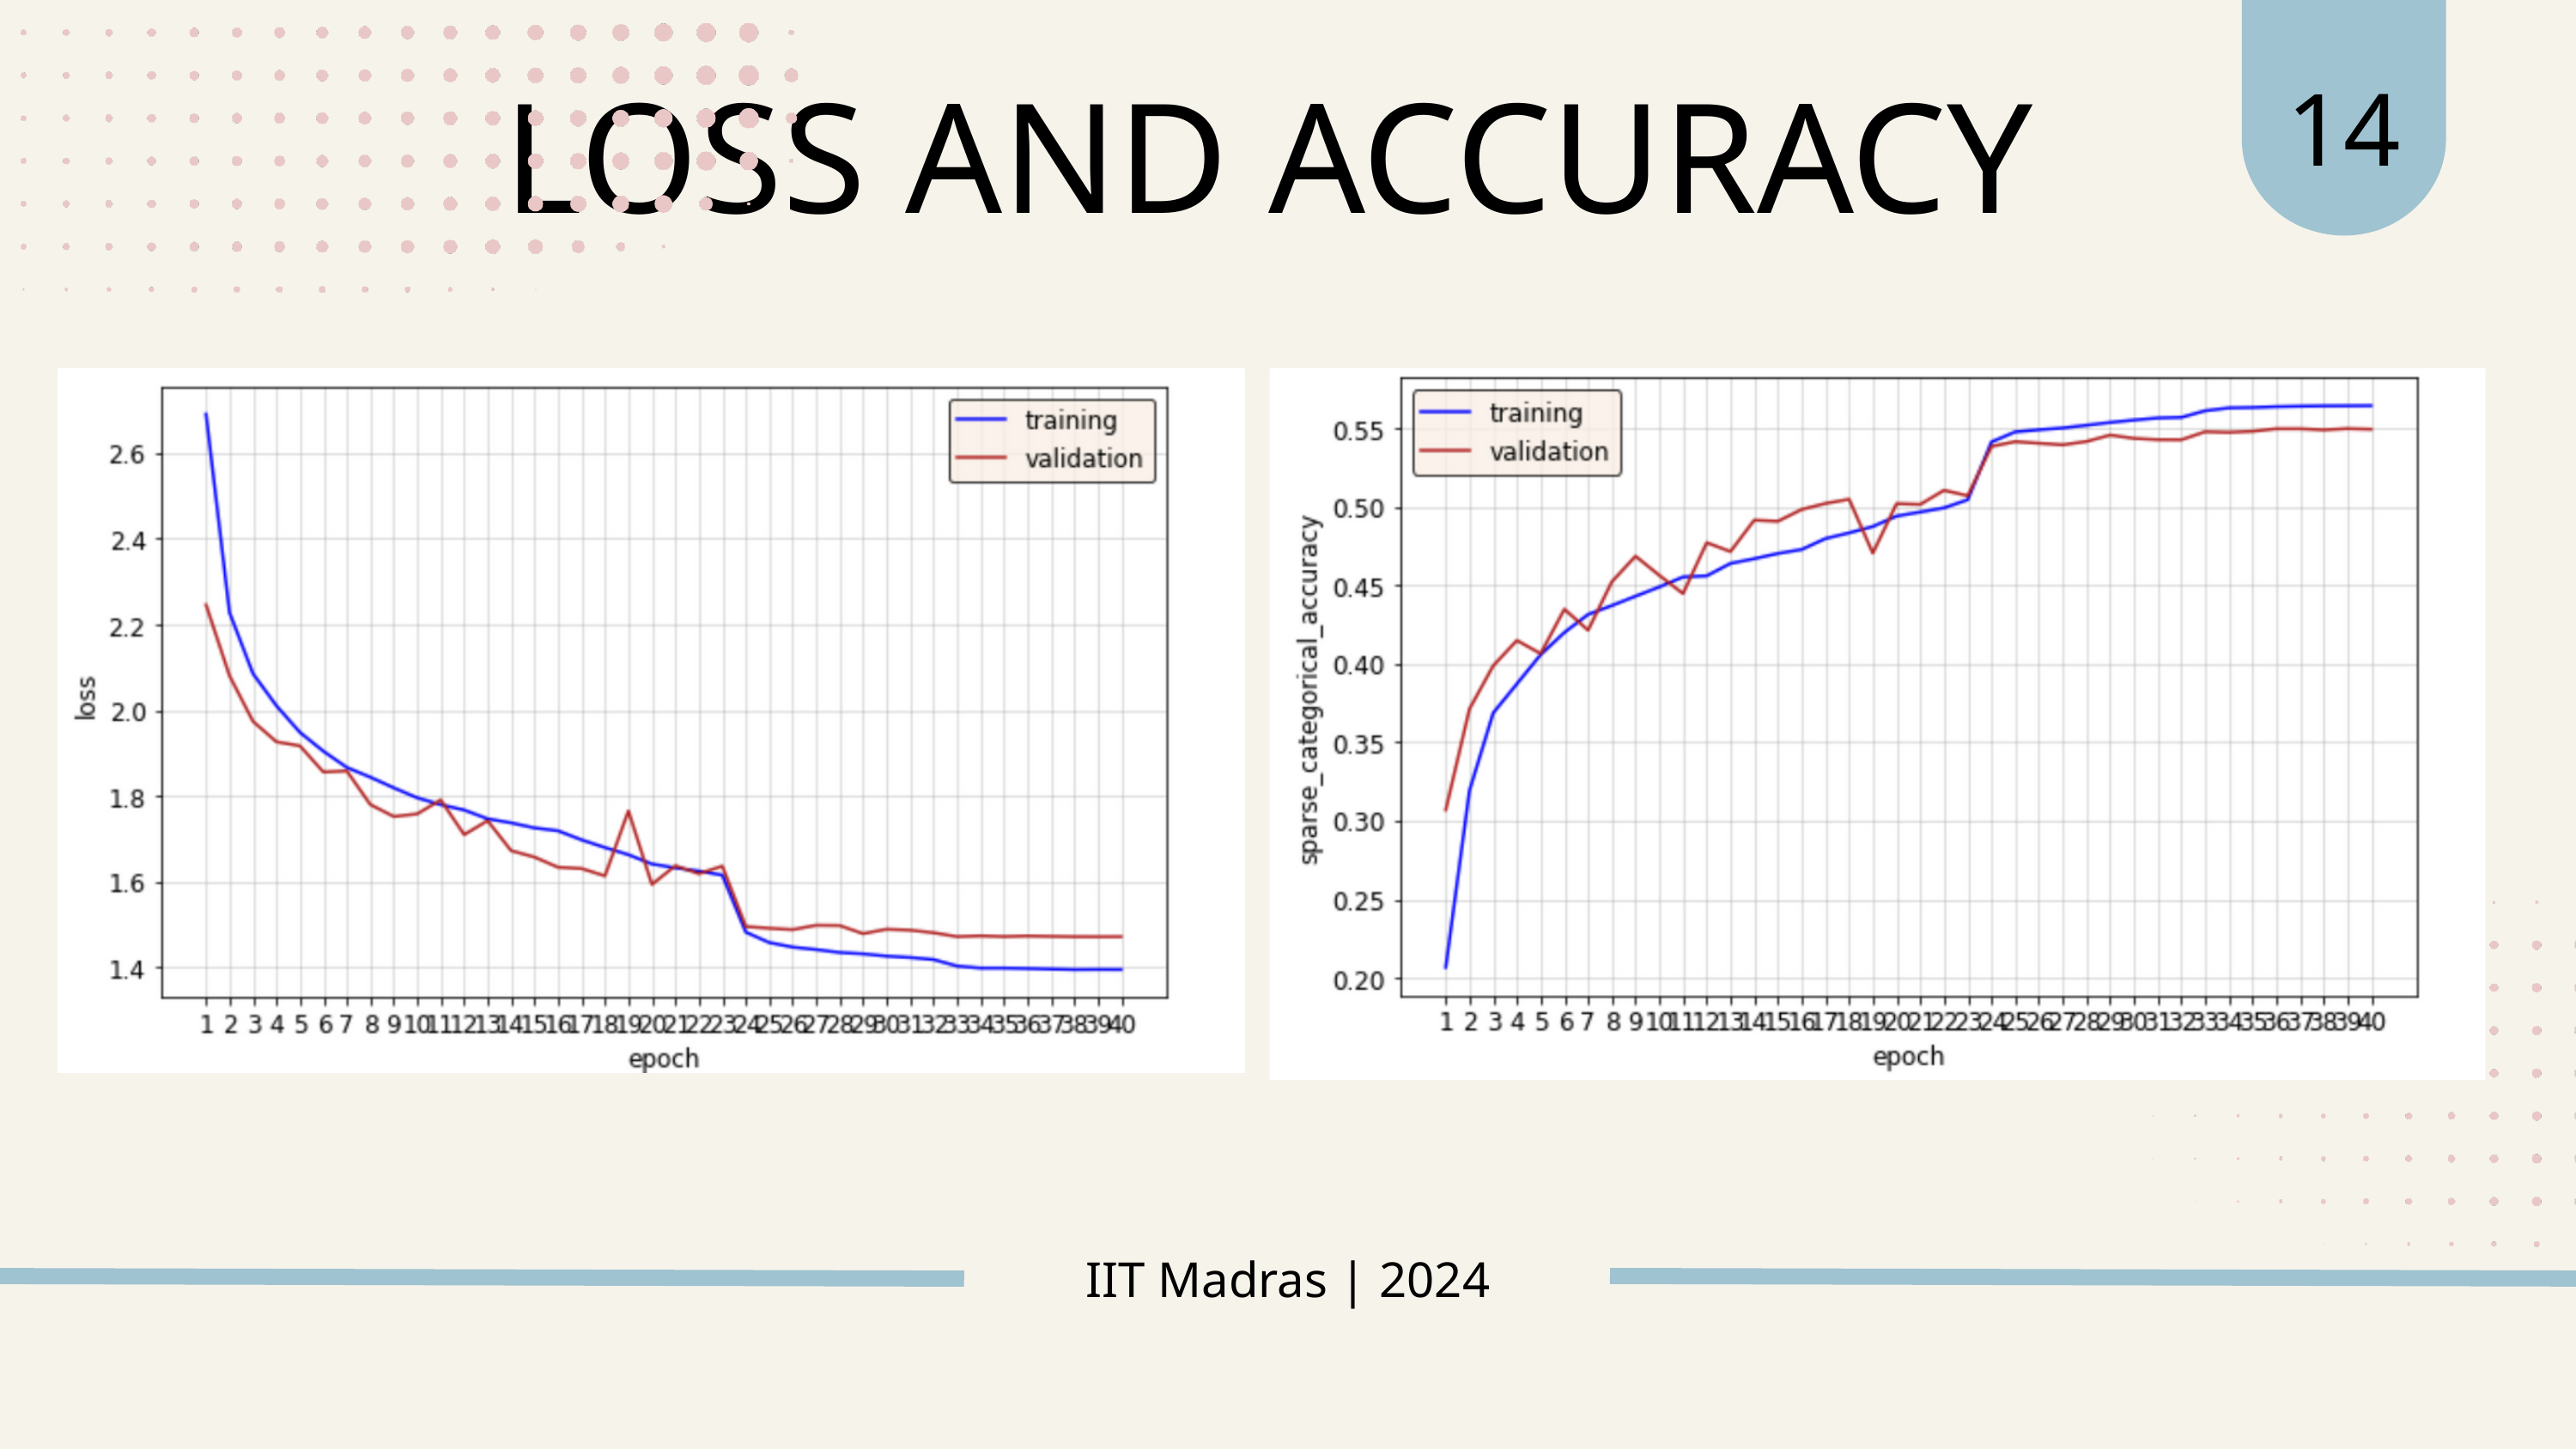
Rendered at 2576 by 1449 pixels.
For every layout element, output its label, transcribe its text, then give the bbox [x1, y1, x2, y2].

text_box [58, 368, 1246, 1073]
text_box [0, 0, 799, 293]
text_box LOSS AND ACCURACY [799, 31, 2216, 245]
text_box IIT Madras | 2024 [803, 1239, 1773, 1307]
text_box [1269, 368, 2486, 1080]
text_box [2233, 0, 2455, 236]
text_box [2110, 898, 2576, 1247]
